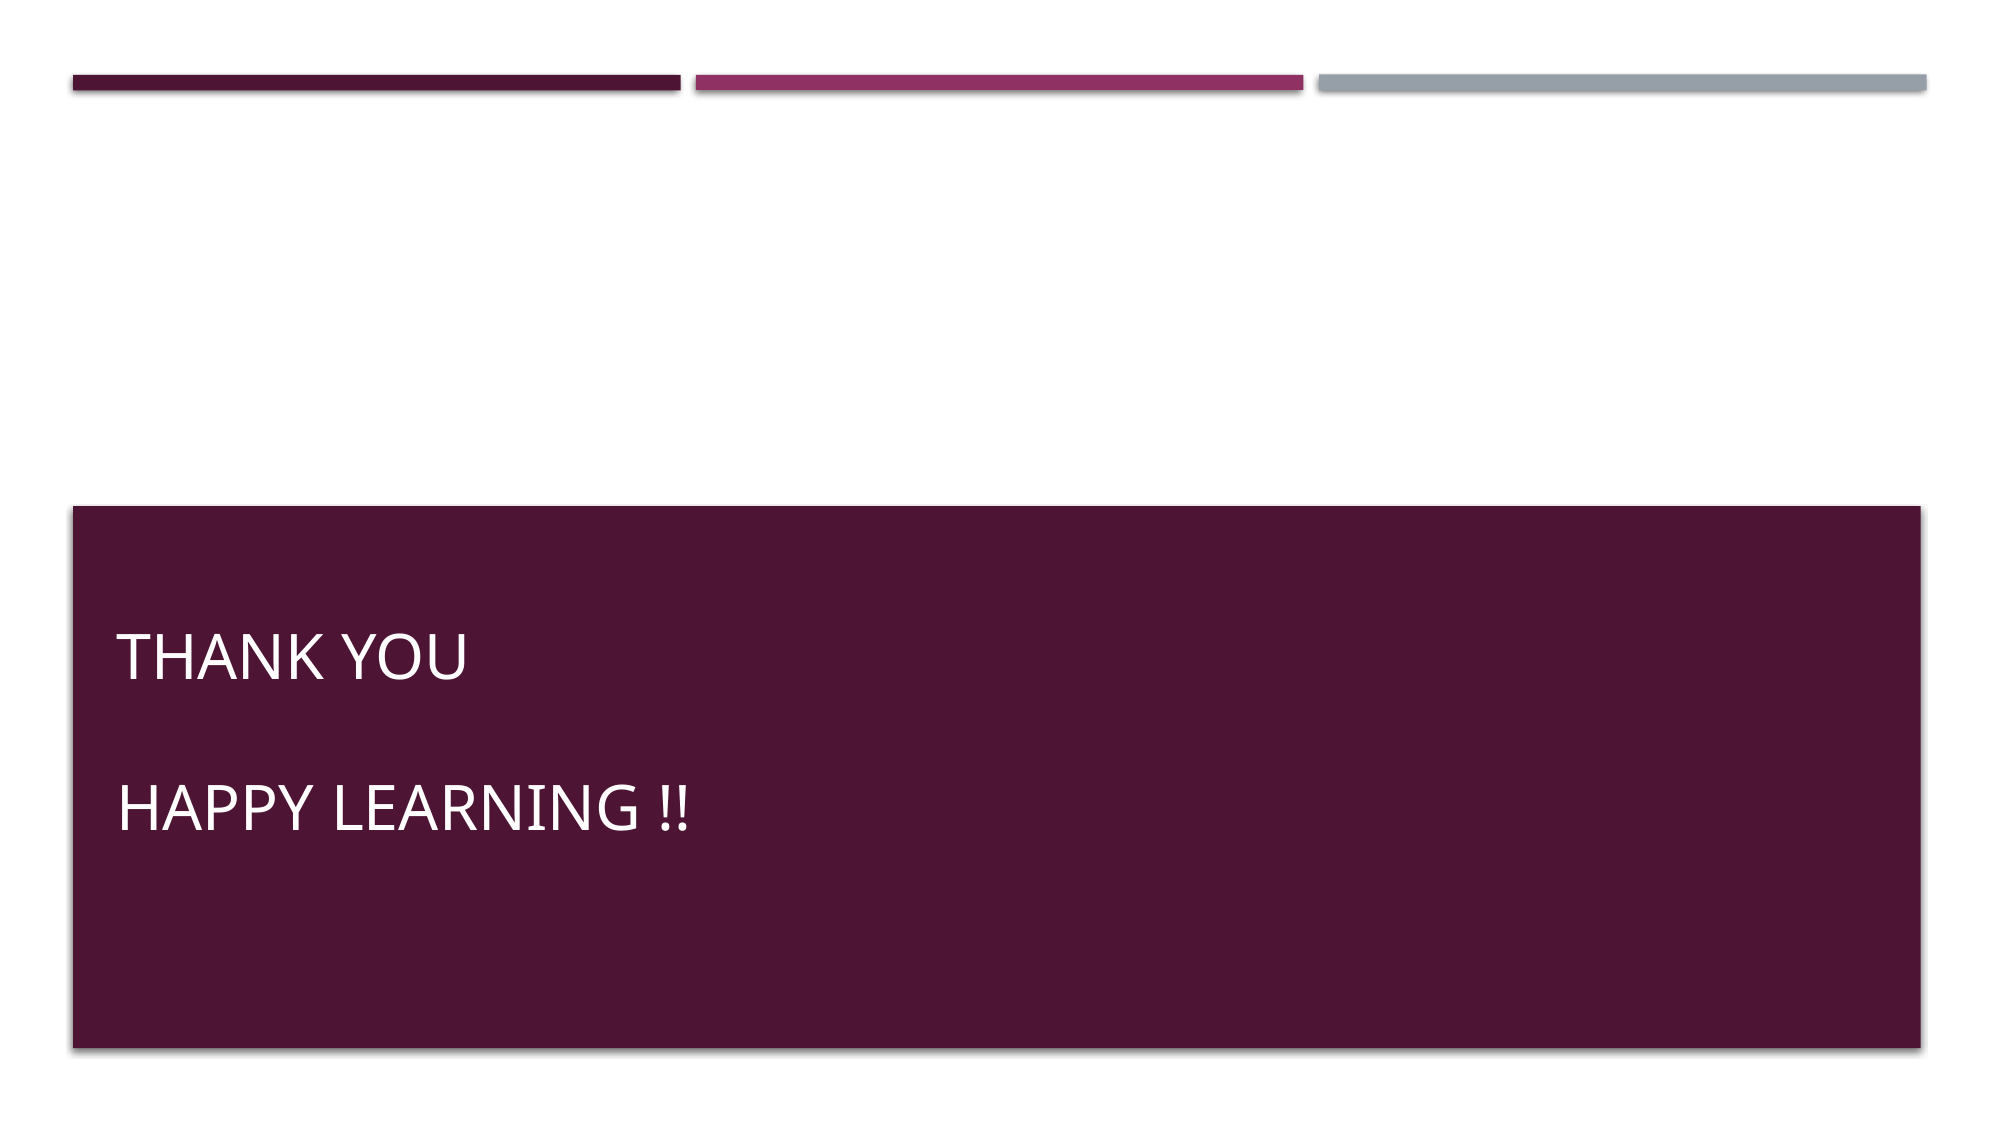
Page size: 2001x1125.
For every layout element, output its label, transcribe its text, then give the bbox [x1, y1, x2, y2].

title Thank you Happy learning !! [101, 608, 1905, 851]
